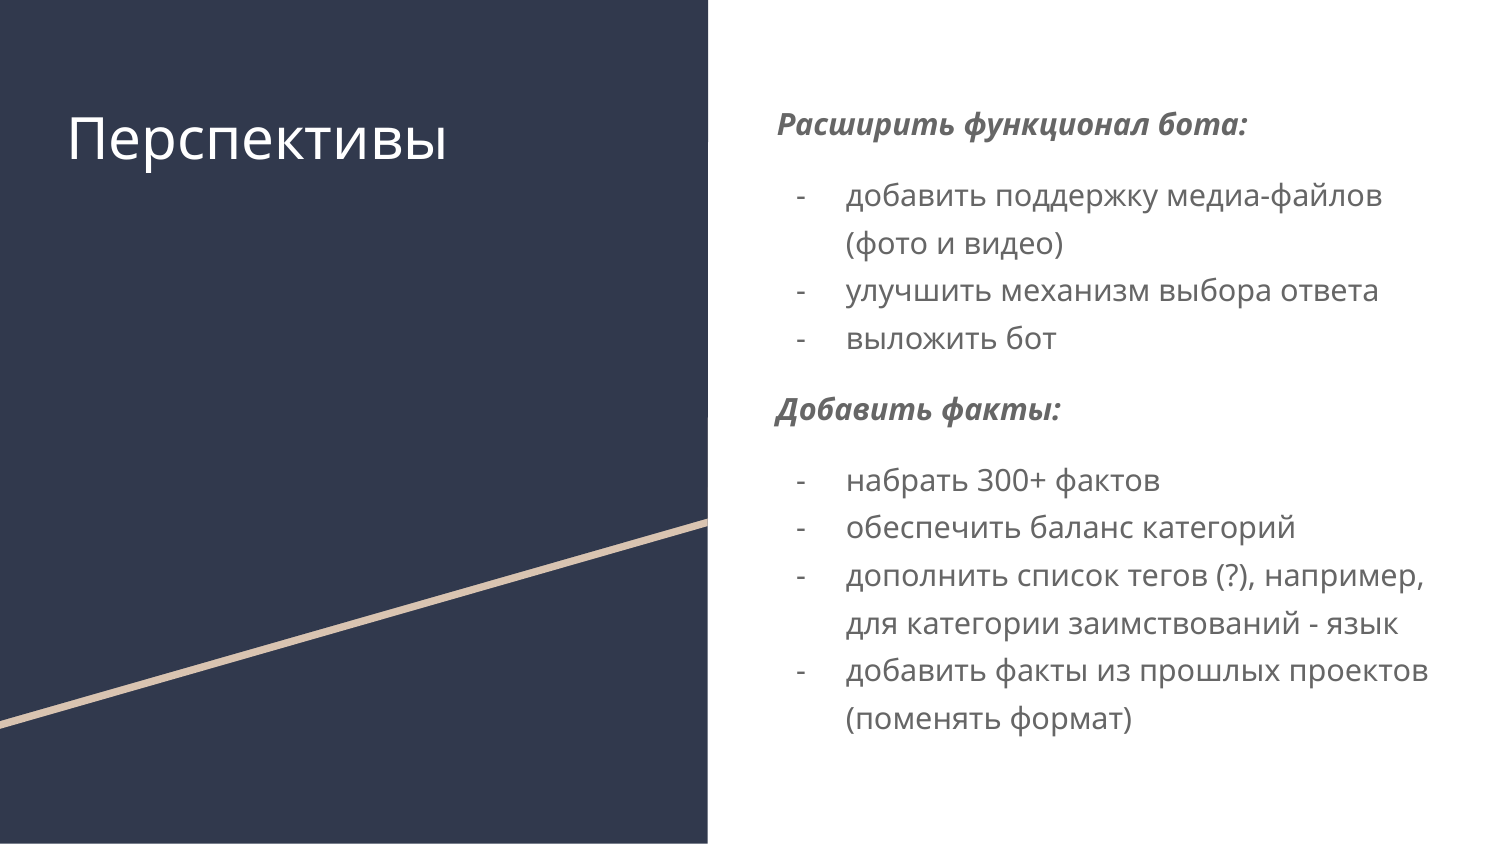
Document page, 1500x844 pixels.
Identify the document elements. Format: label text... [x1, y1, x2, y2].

title Перспективы [51, 82, 660, 494]
list Расширить функционал бота: добавить поддержку медиа-файлов (фото и видео) улучшить механизм выбора ответа выложить бот Добавить факты: набрать 300+ фактов обеспечить баланс категорий дополнить список тегов (?), например, для категории заимствований - язык добавить факты из прошлых проектов (поменять формат) [761, 82, 1446, 796]
